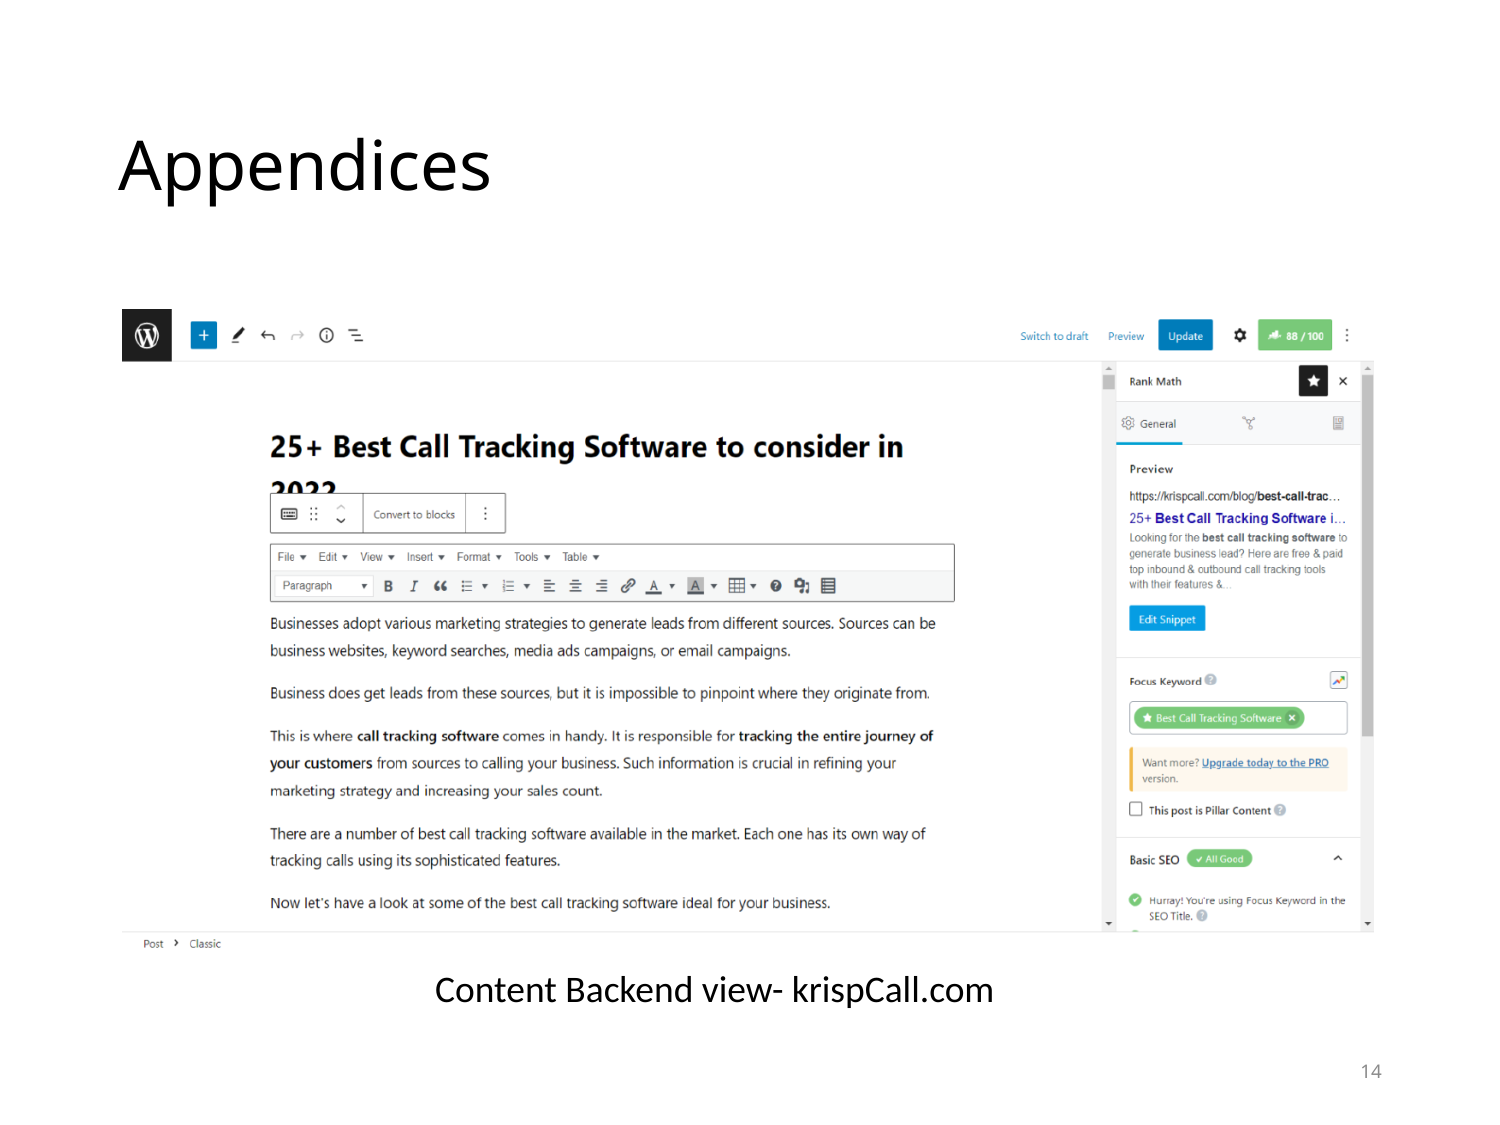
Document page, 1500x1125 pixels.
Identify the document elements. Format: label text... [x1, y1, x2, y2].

title Appendices [103, 59, 1397, 278]
text_box Content Backend view- krispCall.com [420, 957, 1027, 1017]
slide_number 14 [1334, 1042, 1397, 1103]
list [122, 309, 1374, 952]
